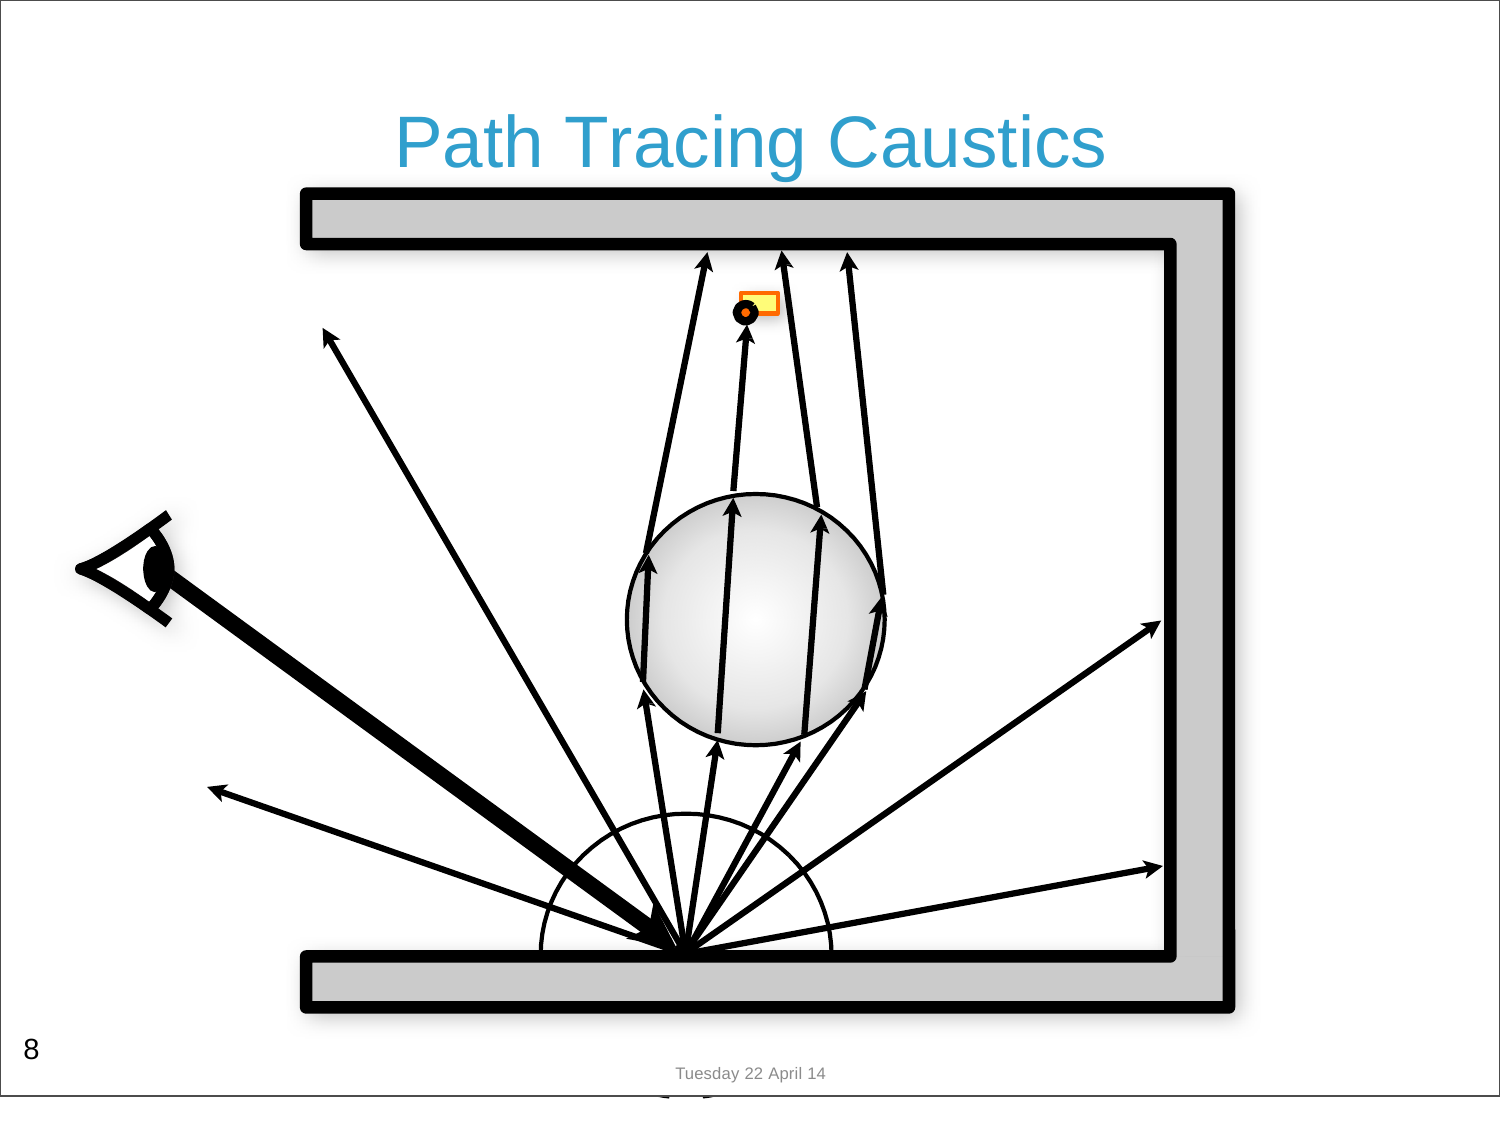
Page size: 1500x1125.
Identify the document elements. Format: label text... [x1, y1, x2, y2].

text_box [0, 0, 1500, 1097]
footer Tuesday 22 April 14 [512, 1042, 988, 1103]
